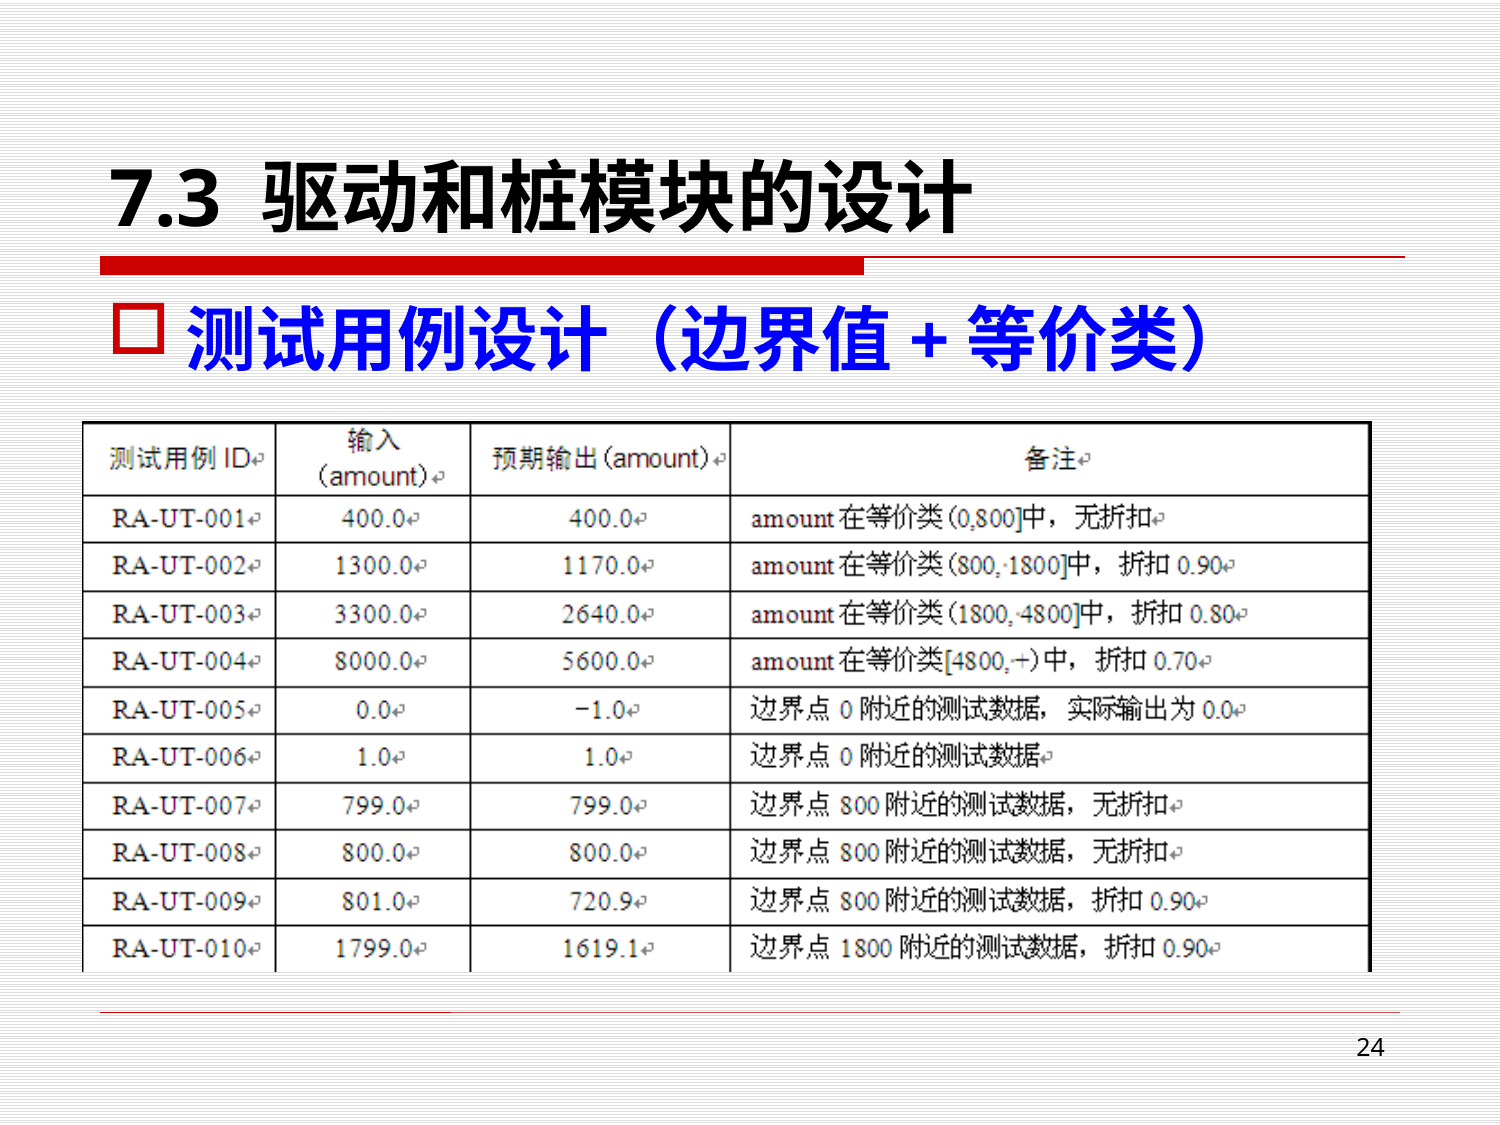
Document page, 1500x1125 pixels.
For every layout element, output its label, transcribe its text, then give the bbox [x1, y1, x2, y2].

title 7.3 驱动和桩模块的设计 [94, 50, 1407, 250]
picture [81, 421, 1372, 973]
list 测试用例设计（边界值+等价类） [92, 287, 1406, 988]
slide_number 24 [1074, 1024, 1401, 1103]
